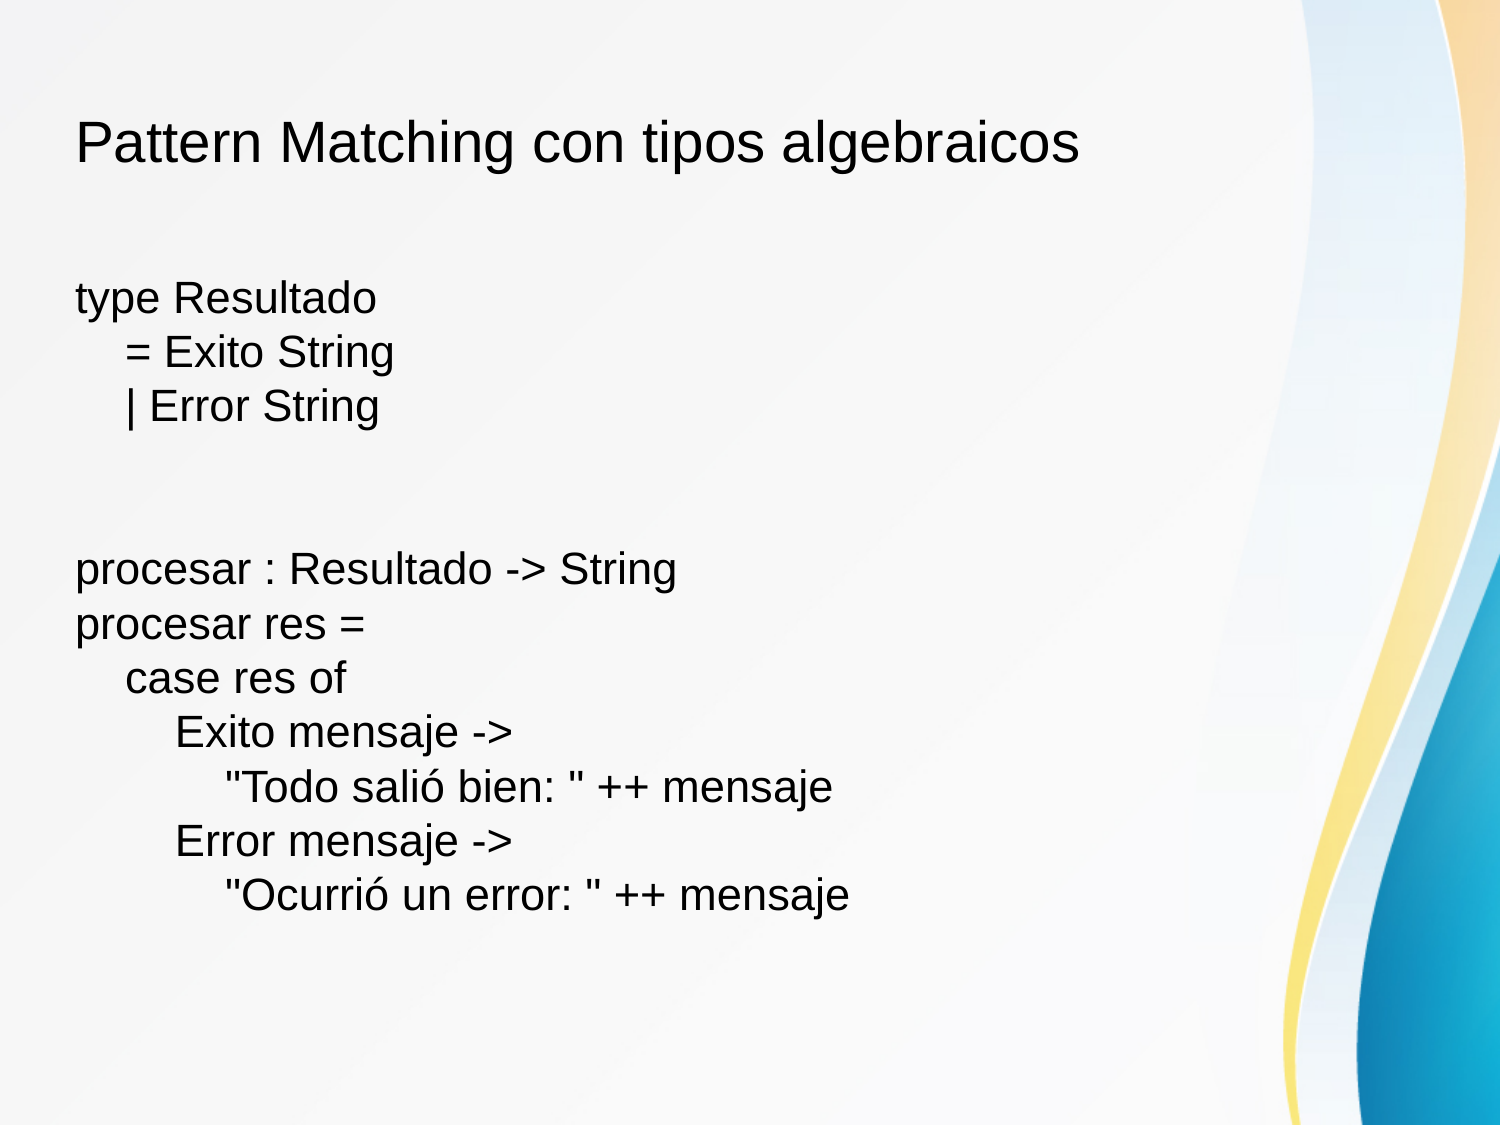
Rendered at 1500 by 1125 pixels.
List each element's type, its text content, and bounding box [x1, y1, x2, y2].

text_box type Resultado = Exito String | Error String procesar : Resultado -> String procesar res = case res of Exito mensaje -> "Todo salió bien: " ++ mensaje Error mensaje -> "Ocurrió un error: " ++ mensaje [75, 267, 1425, 920]
text_box Pattern Matching con tipos algebraicos [74, 85, 1147, 193]
picture [0, 0, 1500, 1125]
